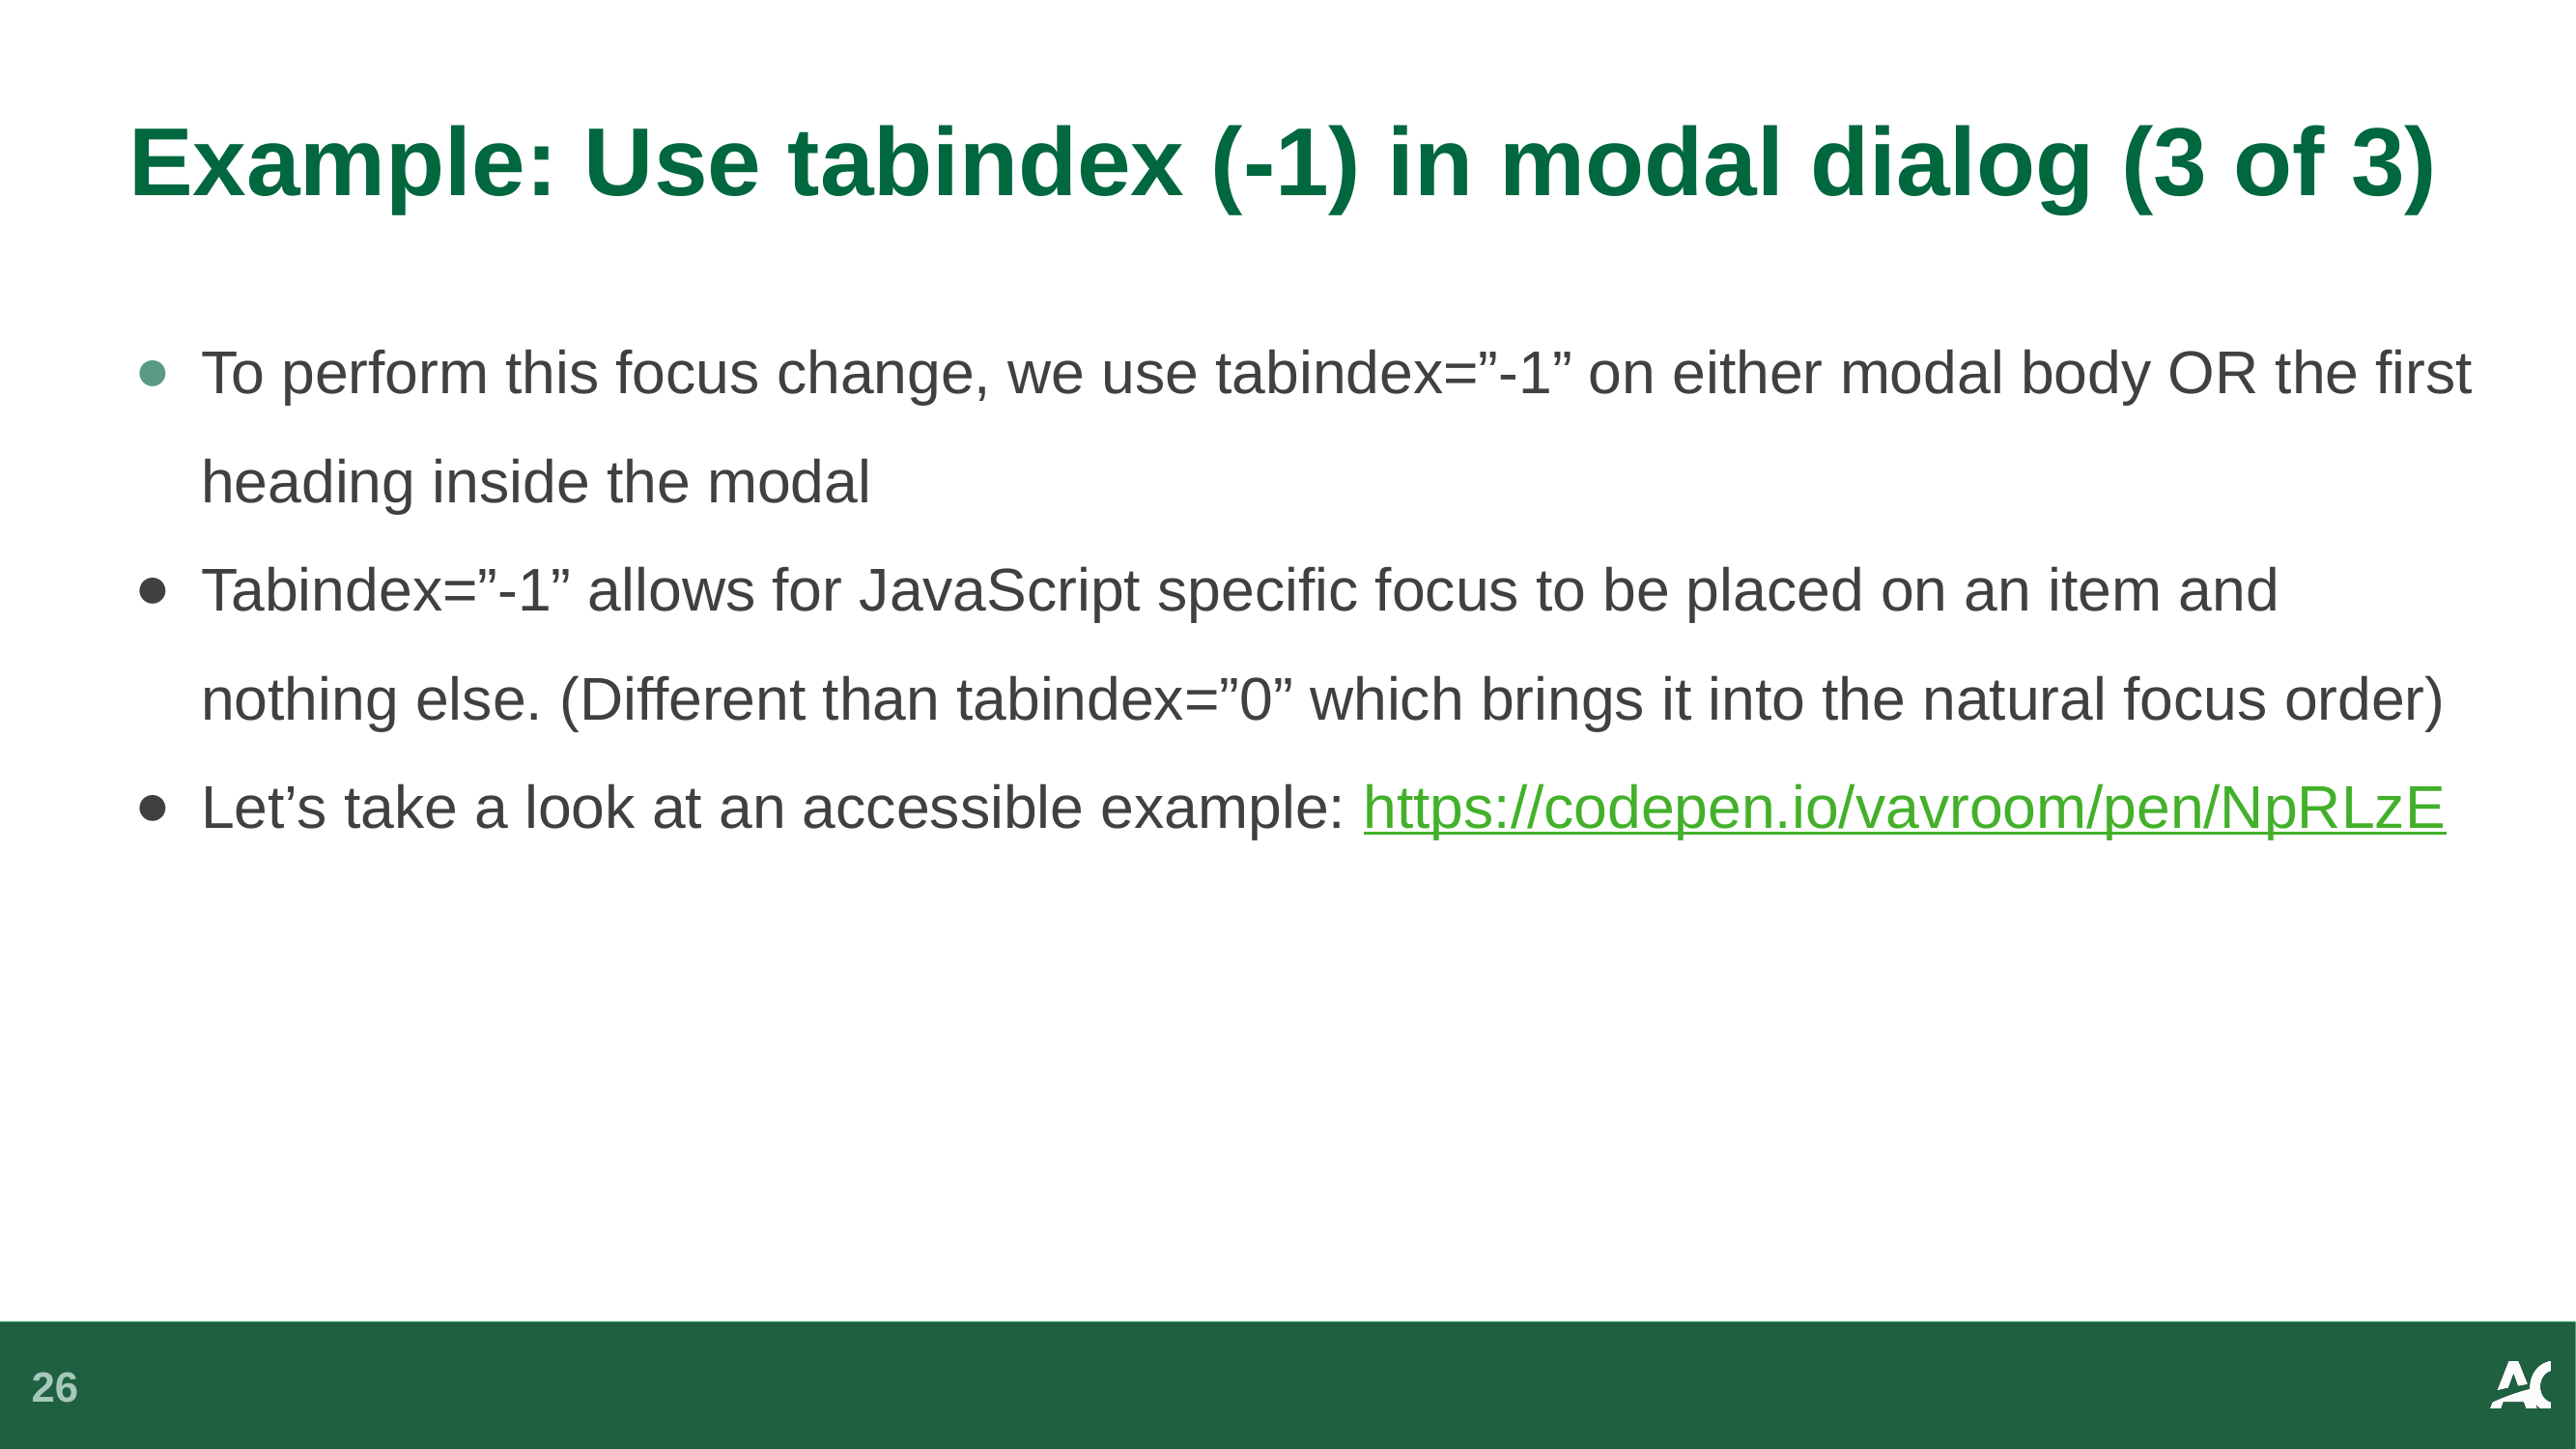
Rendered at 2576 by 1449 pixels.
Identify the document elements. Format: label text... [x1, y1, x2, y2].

list To perform this focus change, we use tabindex=”-1” on either modal body OR the first heading inside the modal Tabindex=”-1” allows for JavaScript specific focus to be placed on an item and nothing else. (Different than tabindex=”0” which brings it into the natural focus order) Let’s take a look at an accessible example: https://codepen.io/vavroom/pen/NpRLzE [128, 298, 2491, 875]
slide_number 26 [31, 1346, 116, 1424]
title Example: Use tabindex (-1) in modal dialog (3 of 3) [128, 122, 2533, 259]
picture [0, 1320, 2576, 1449]
